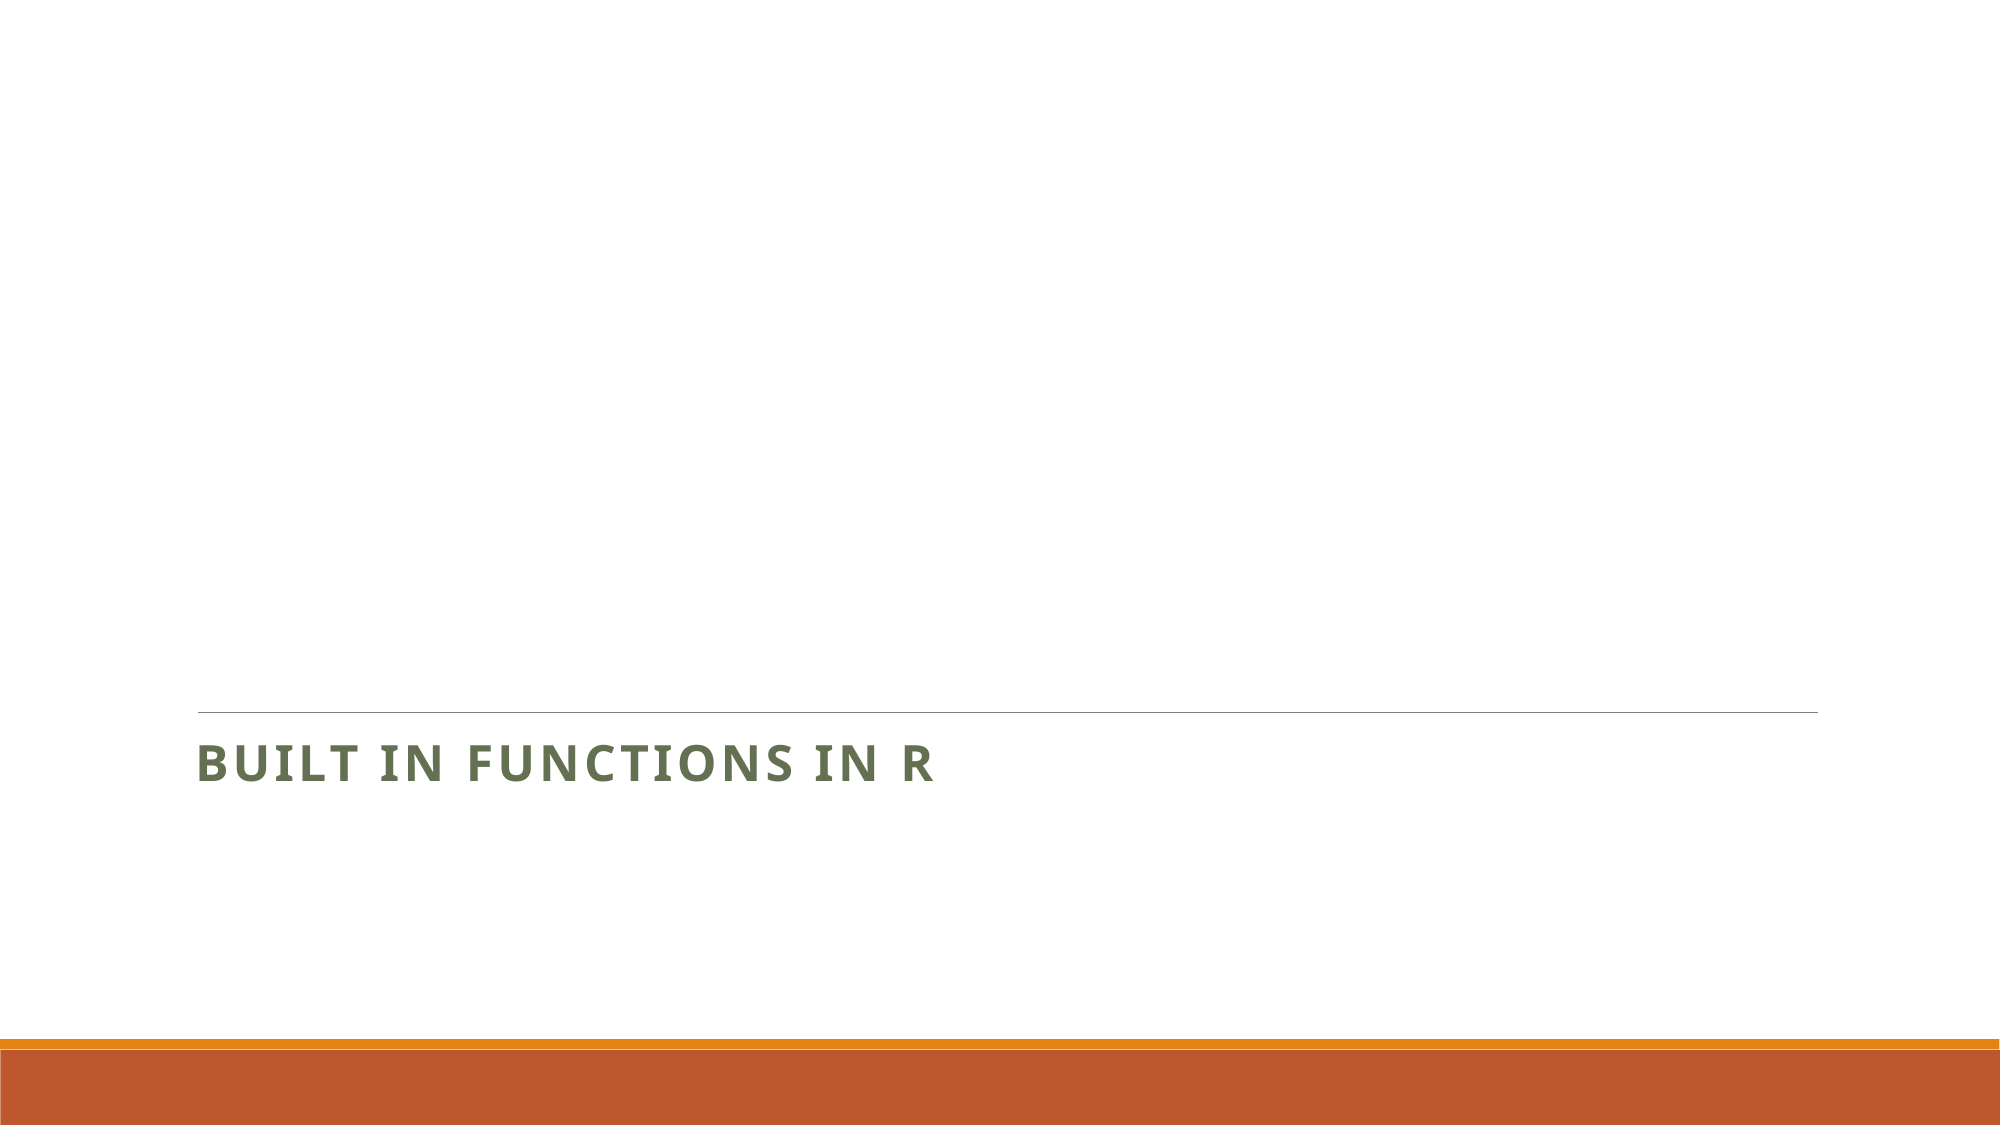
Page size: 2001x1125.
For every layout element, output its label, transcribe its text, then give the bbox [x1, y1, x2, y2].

list Built in Functions in R [180, 730, 1830, 918]
